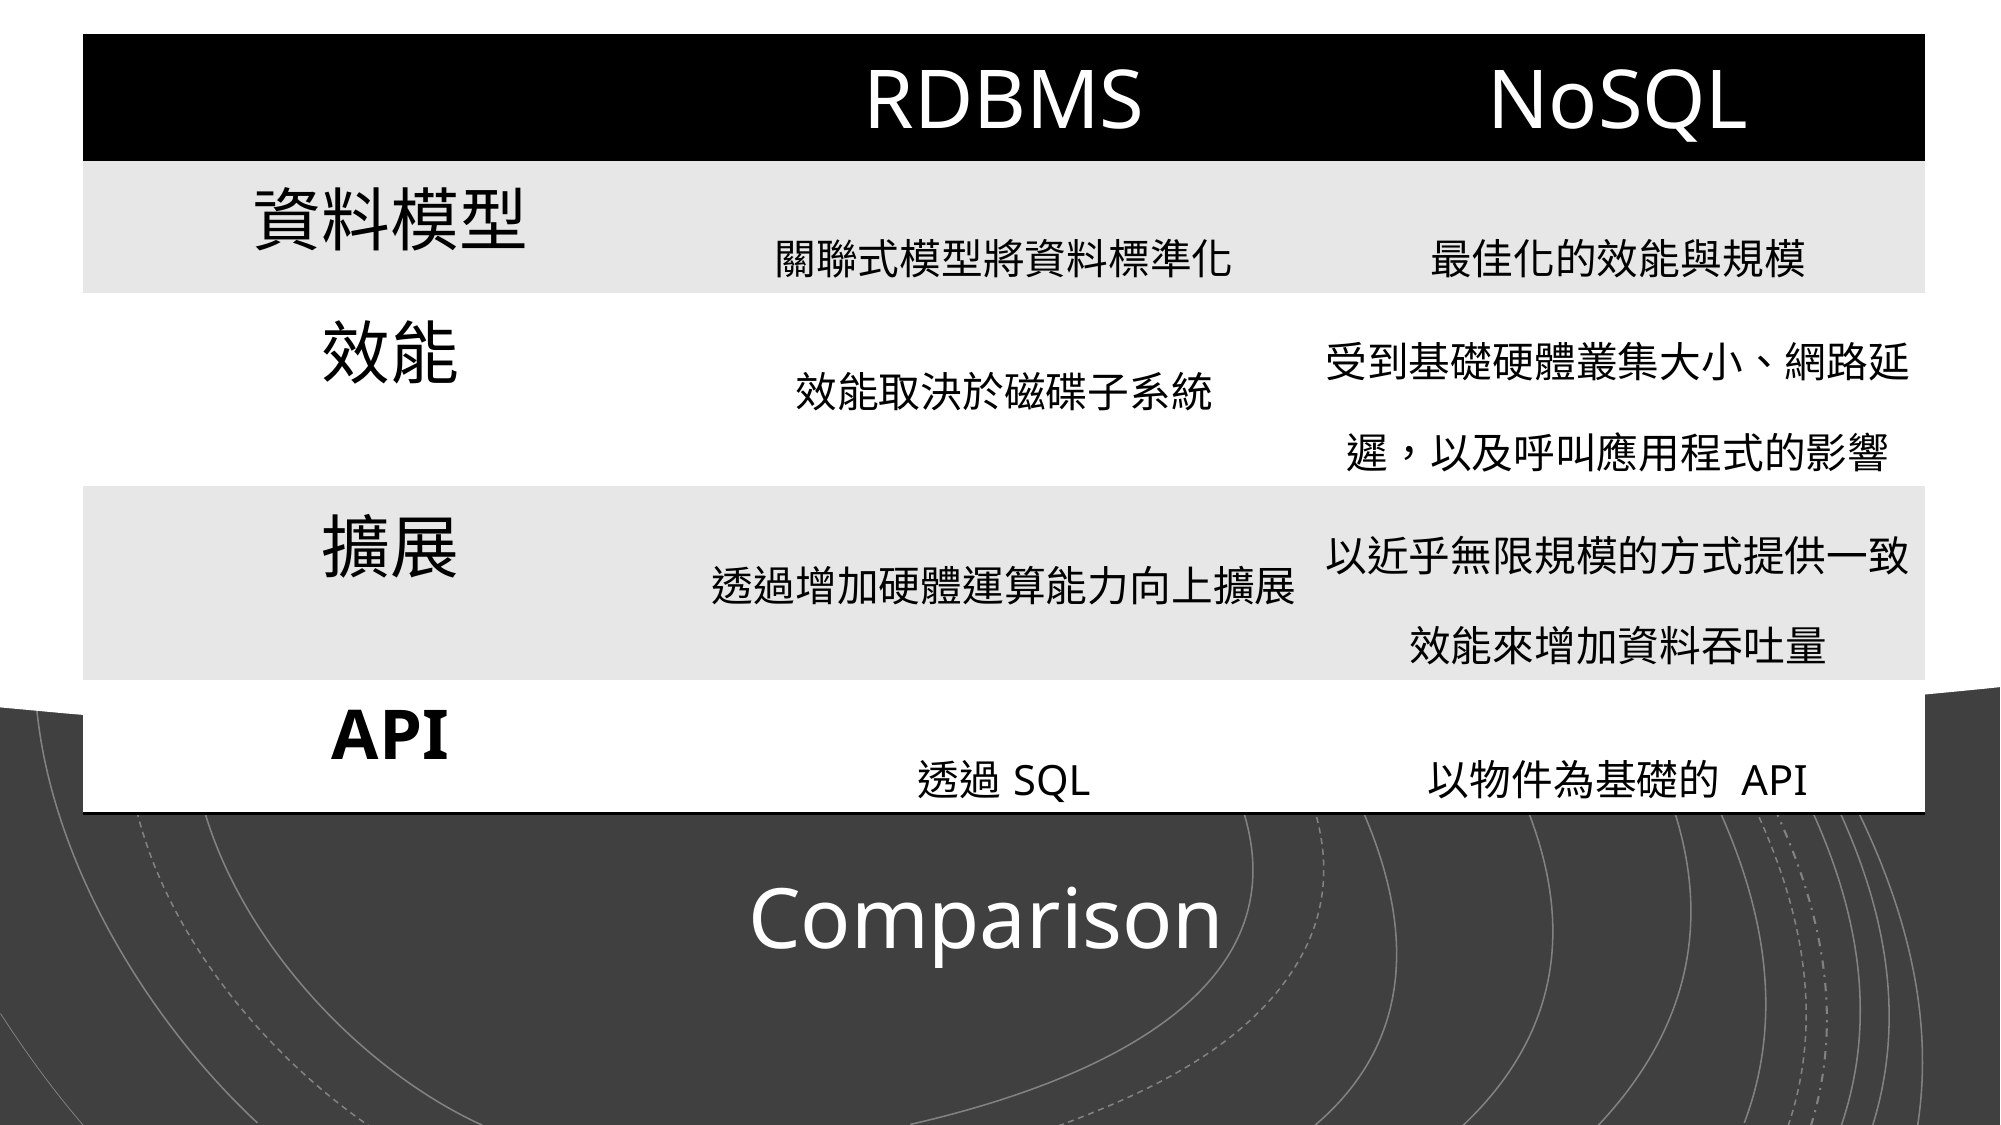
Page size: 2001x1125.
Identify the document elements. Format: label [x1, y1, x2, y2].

text_box [0, 0, 1999, 1125]
